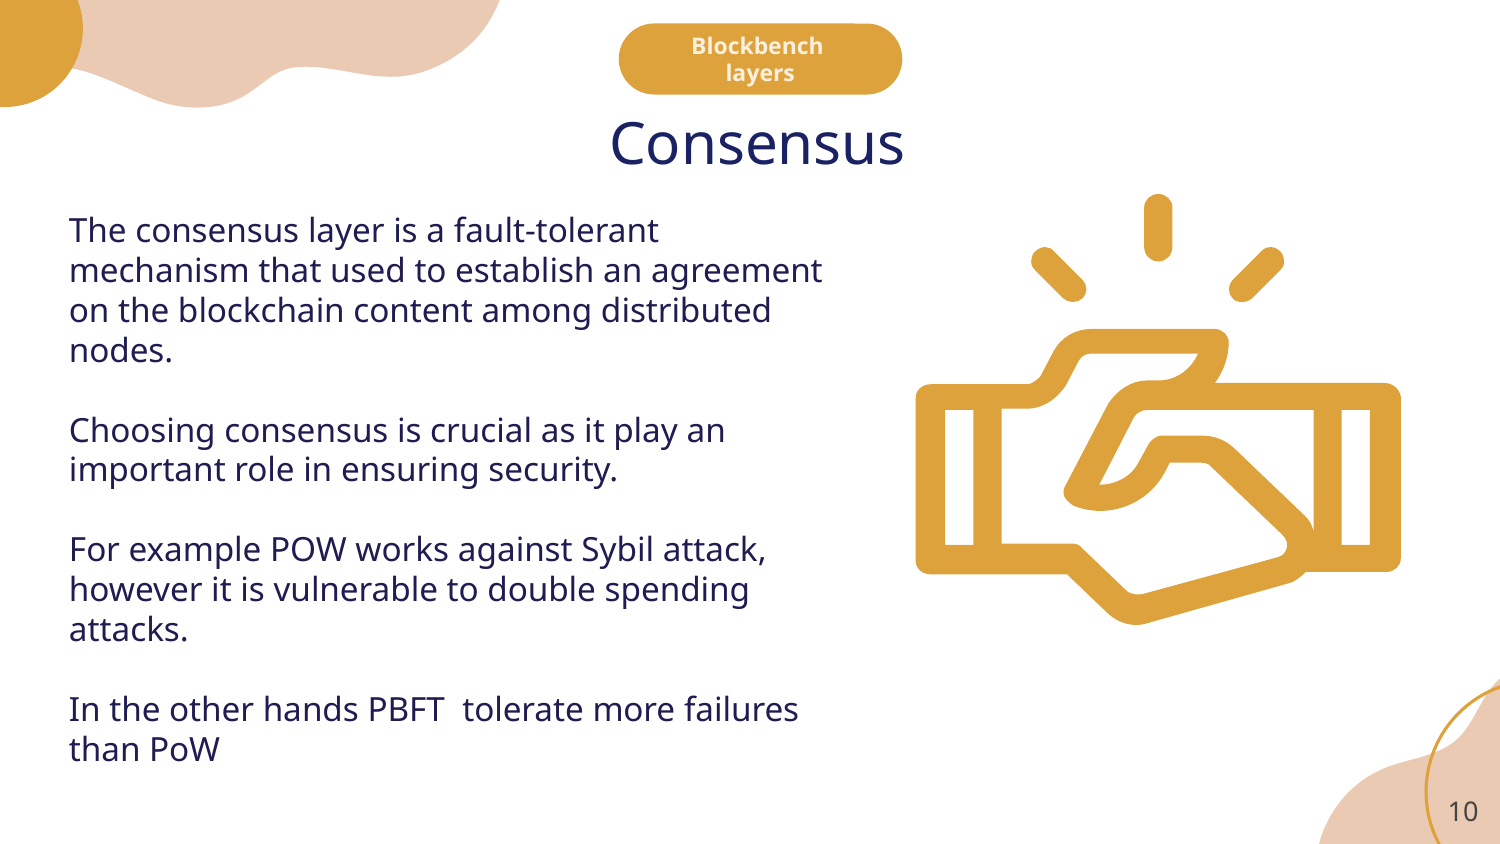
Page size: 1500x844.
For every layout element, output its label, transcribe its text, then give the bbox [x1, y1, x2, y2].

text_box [915, 193, 1401, 626]
text_box The consensus layer is a fault-tolerant mechanism that used to establish an agreement on the blockchain content among distributed nodes. Choosing consensus is crucial as it play an important role in ensuring security. For example POW works against Sybil attack, however it is vulnerable to double spending attacks. In the other hands PBFT tolerate more failures than PoW [53, 224, 841, 831]
title Consensus [116, 93, 1383, 188]
slide_number ‹#› [1403, 779, 1494, 844]
text_box Blockbench layers [619, 24, 902, 94]
